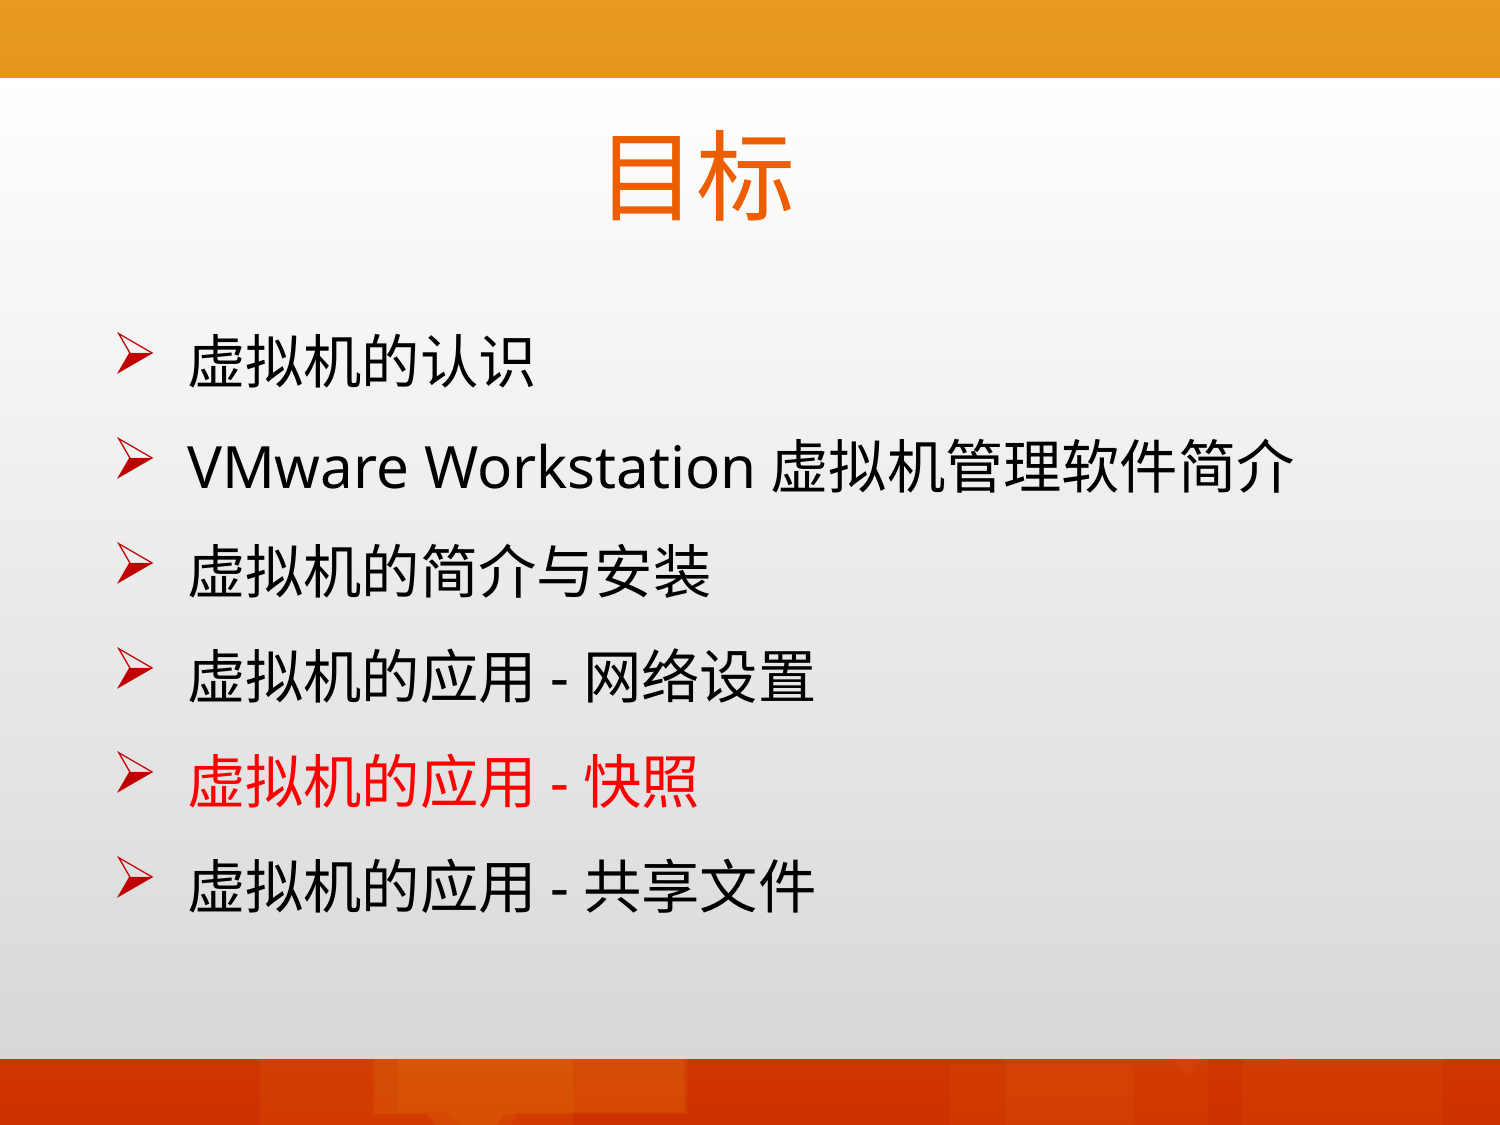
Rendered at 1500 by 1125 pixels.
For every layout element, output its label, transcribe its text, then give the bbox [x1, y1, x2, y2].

text_box [0, 78, 1500, 1057]
title 目标 [112, 107, 1282, 242]
text_box 虚拟机的认识 VMware Workstation虚拟机管理软件简介 虚拟机的简介与安装 虚拟机的应用-网络设置 虚拟机的应用-快照 虚拟机的应用-共享文件 [97, 283, 1453, 928]
